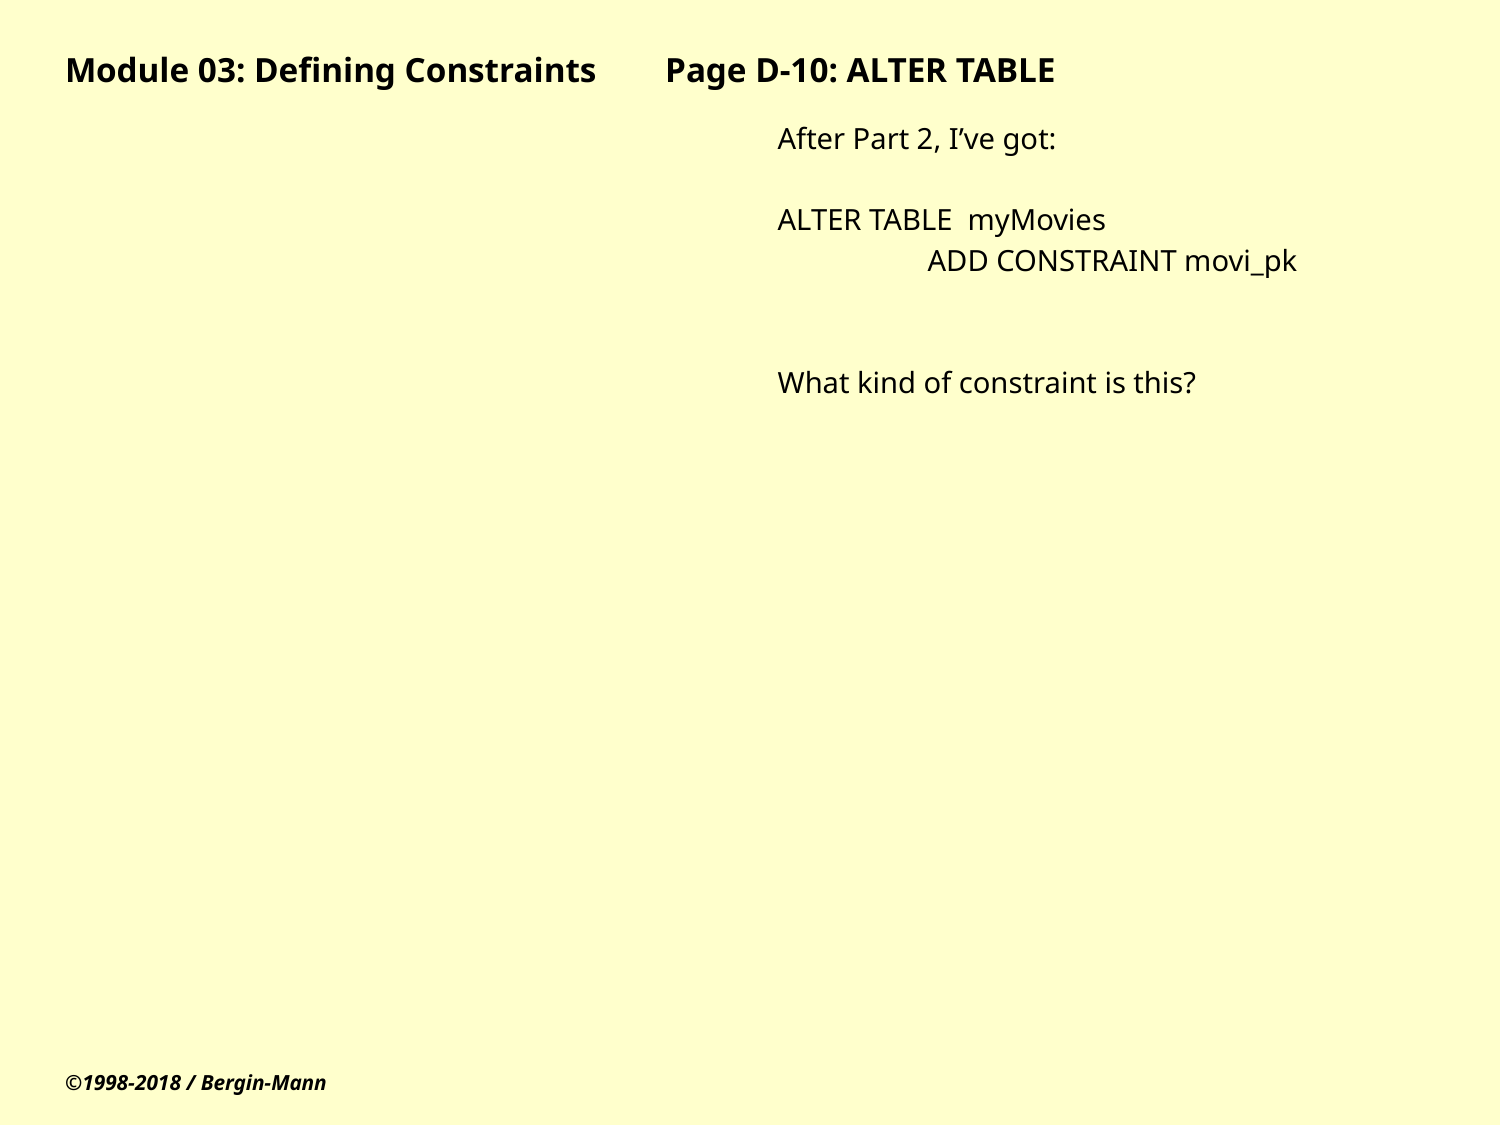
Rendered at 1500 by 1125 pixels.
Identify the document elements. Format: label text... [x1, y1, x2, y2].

list After Part 2, I’ve got: ALTER TABLE myMovies ADD CONSTRAINT movi_pk What kind of constraint is this? [762, 112, 1450, 1050]
slide_number ©1998-2018 / Bergin-Mann [50, 1062, 425, 1100]
title Module 03: Defining Constraints Page D-10: ALTER TABLE [50, 37, 1450, 100]
